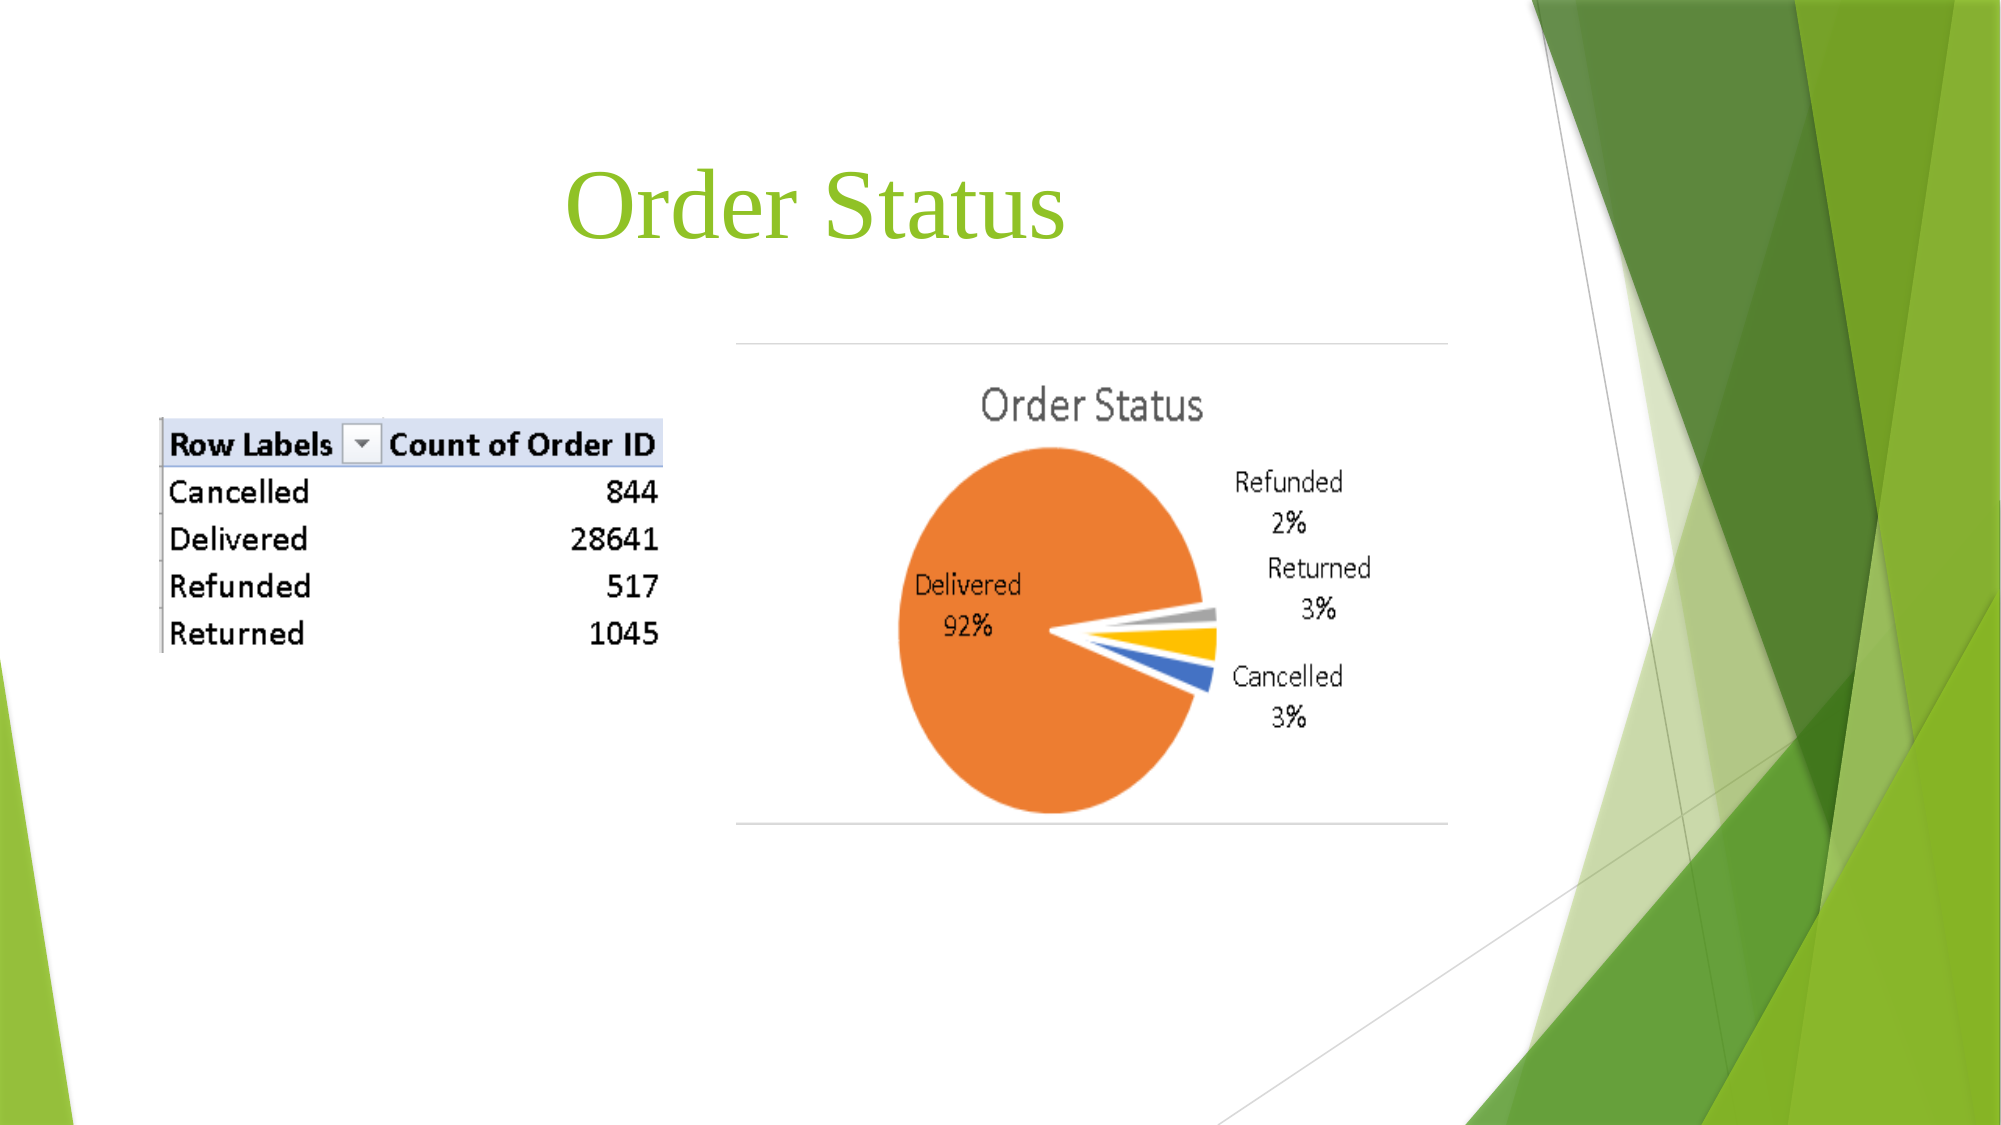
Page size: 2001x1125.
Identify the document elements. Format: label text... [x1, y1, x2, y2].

title Order Status [111, 106, 1522, 267]
picture [159, 417, 664, 653]
picture [735, 343, 1448, 825]
